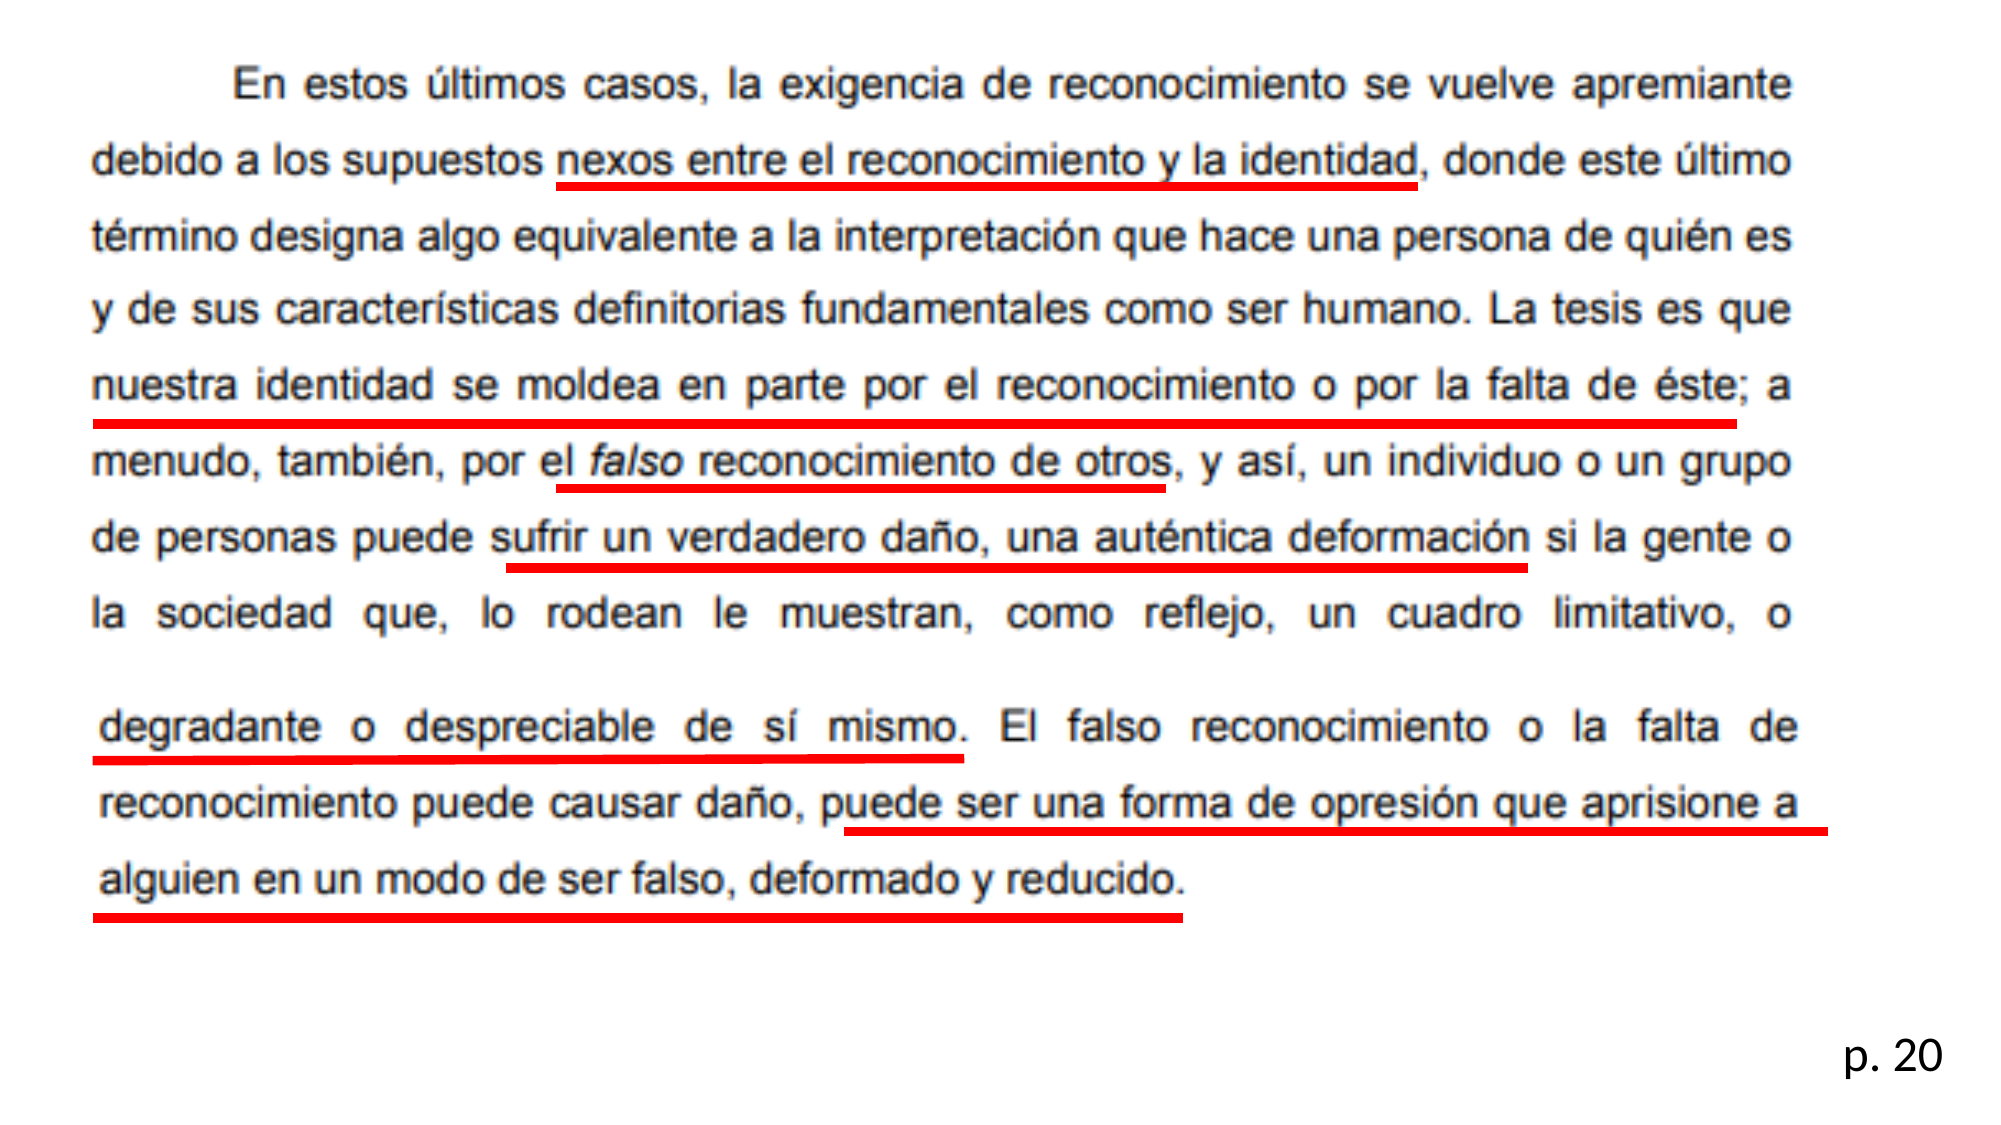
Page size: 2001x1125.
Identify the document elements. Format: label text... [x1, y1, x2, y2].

text_box p. 20 [1827, 1014, 1971, 1089]
picture [31, 60, 1831, 642]
picture [75, 676, 1828, 918]
